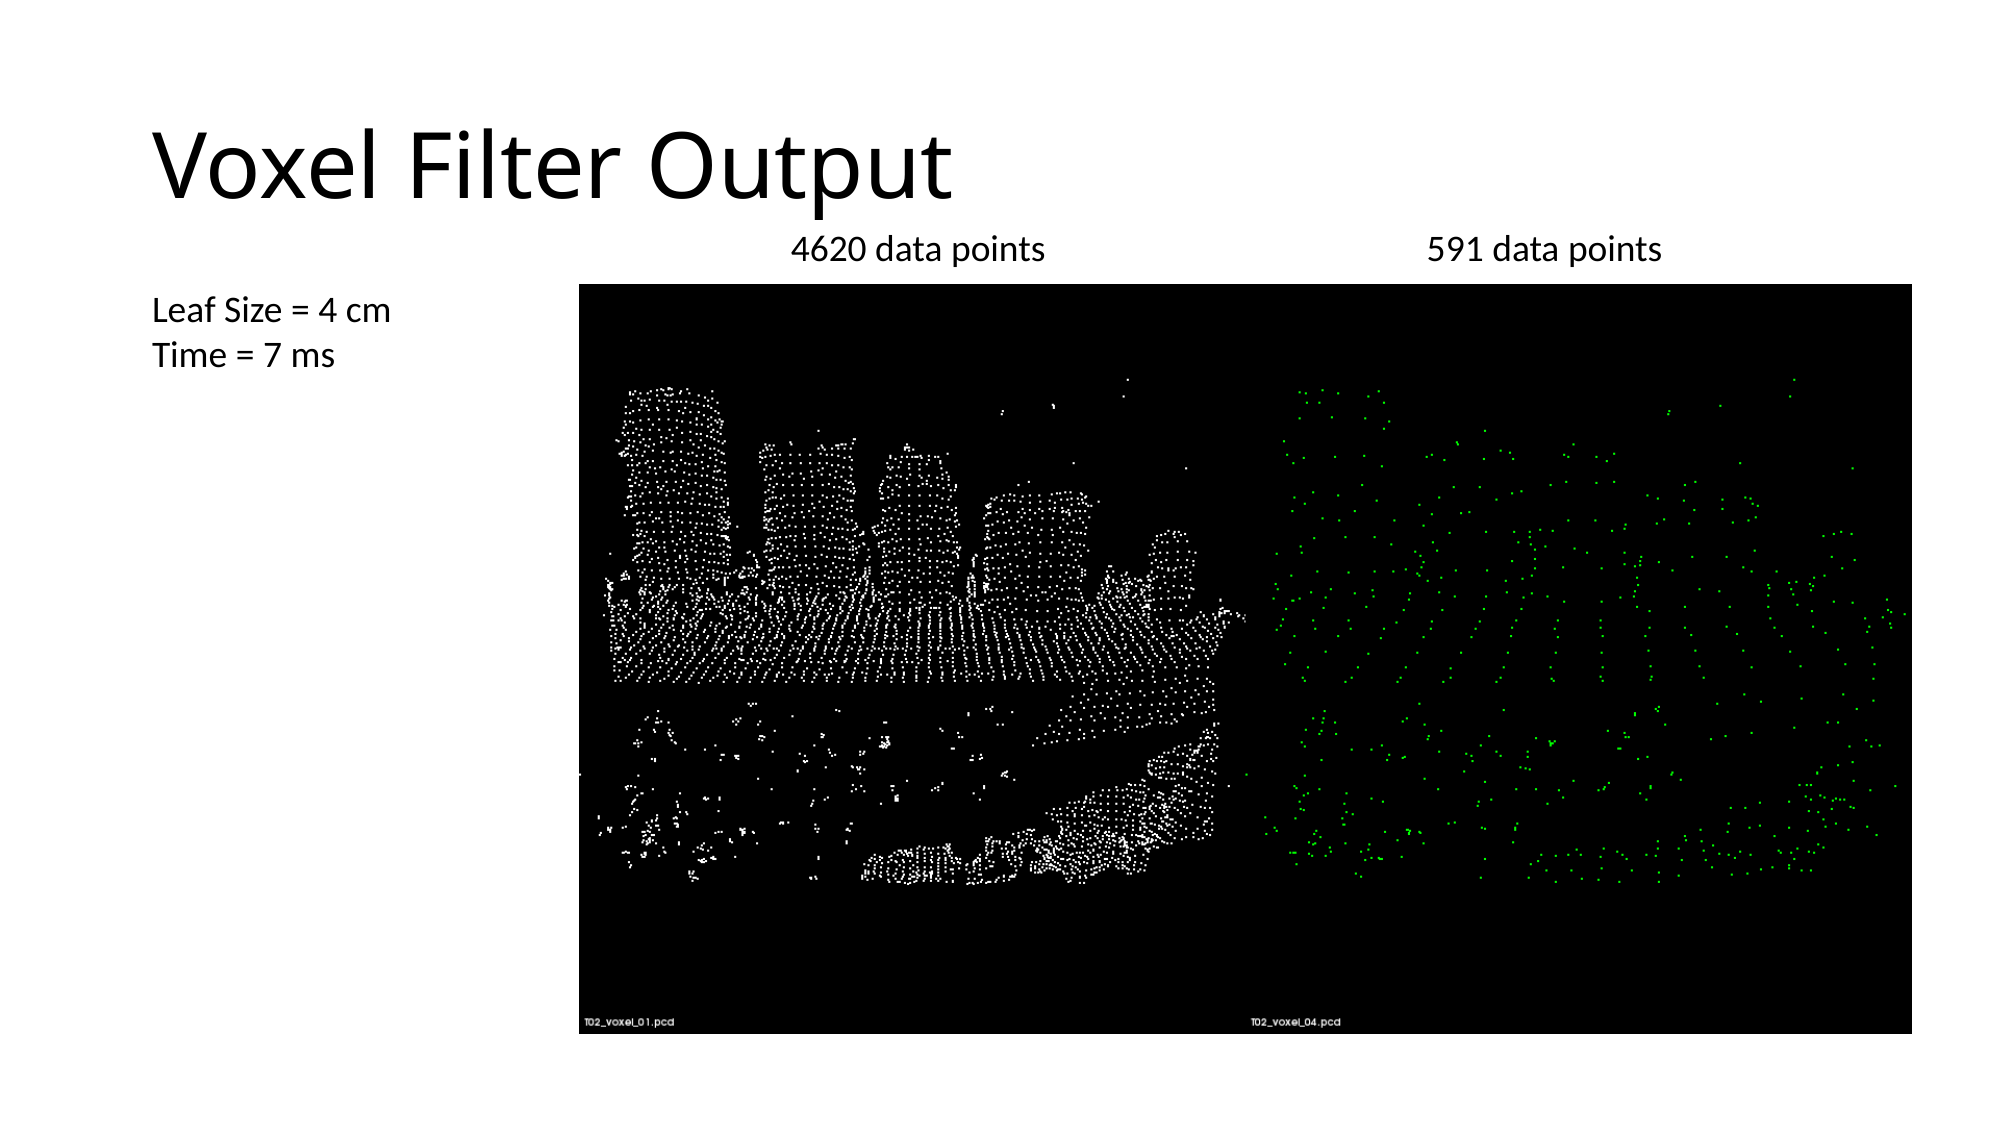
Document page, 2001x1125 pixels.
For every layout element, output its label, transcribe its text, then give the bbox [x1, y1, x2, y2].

picture [579, 284, 1912, 1034]
text_box Leaf Size = 4 cm Time = 7 ms [137, 277, 532, 382]
title Voxel Filter Output [137, 59, 1863, 278]
text_box 4620 data points 591 data points [776, 216, 1696, 277]
